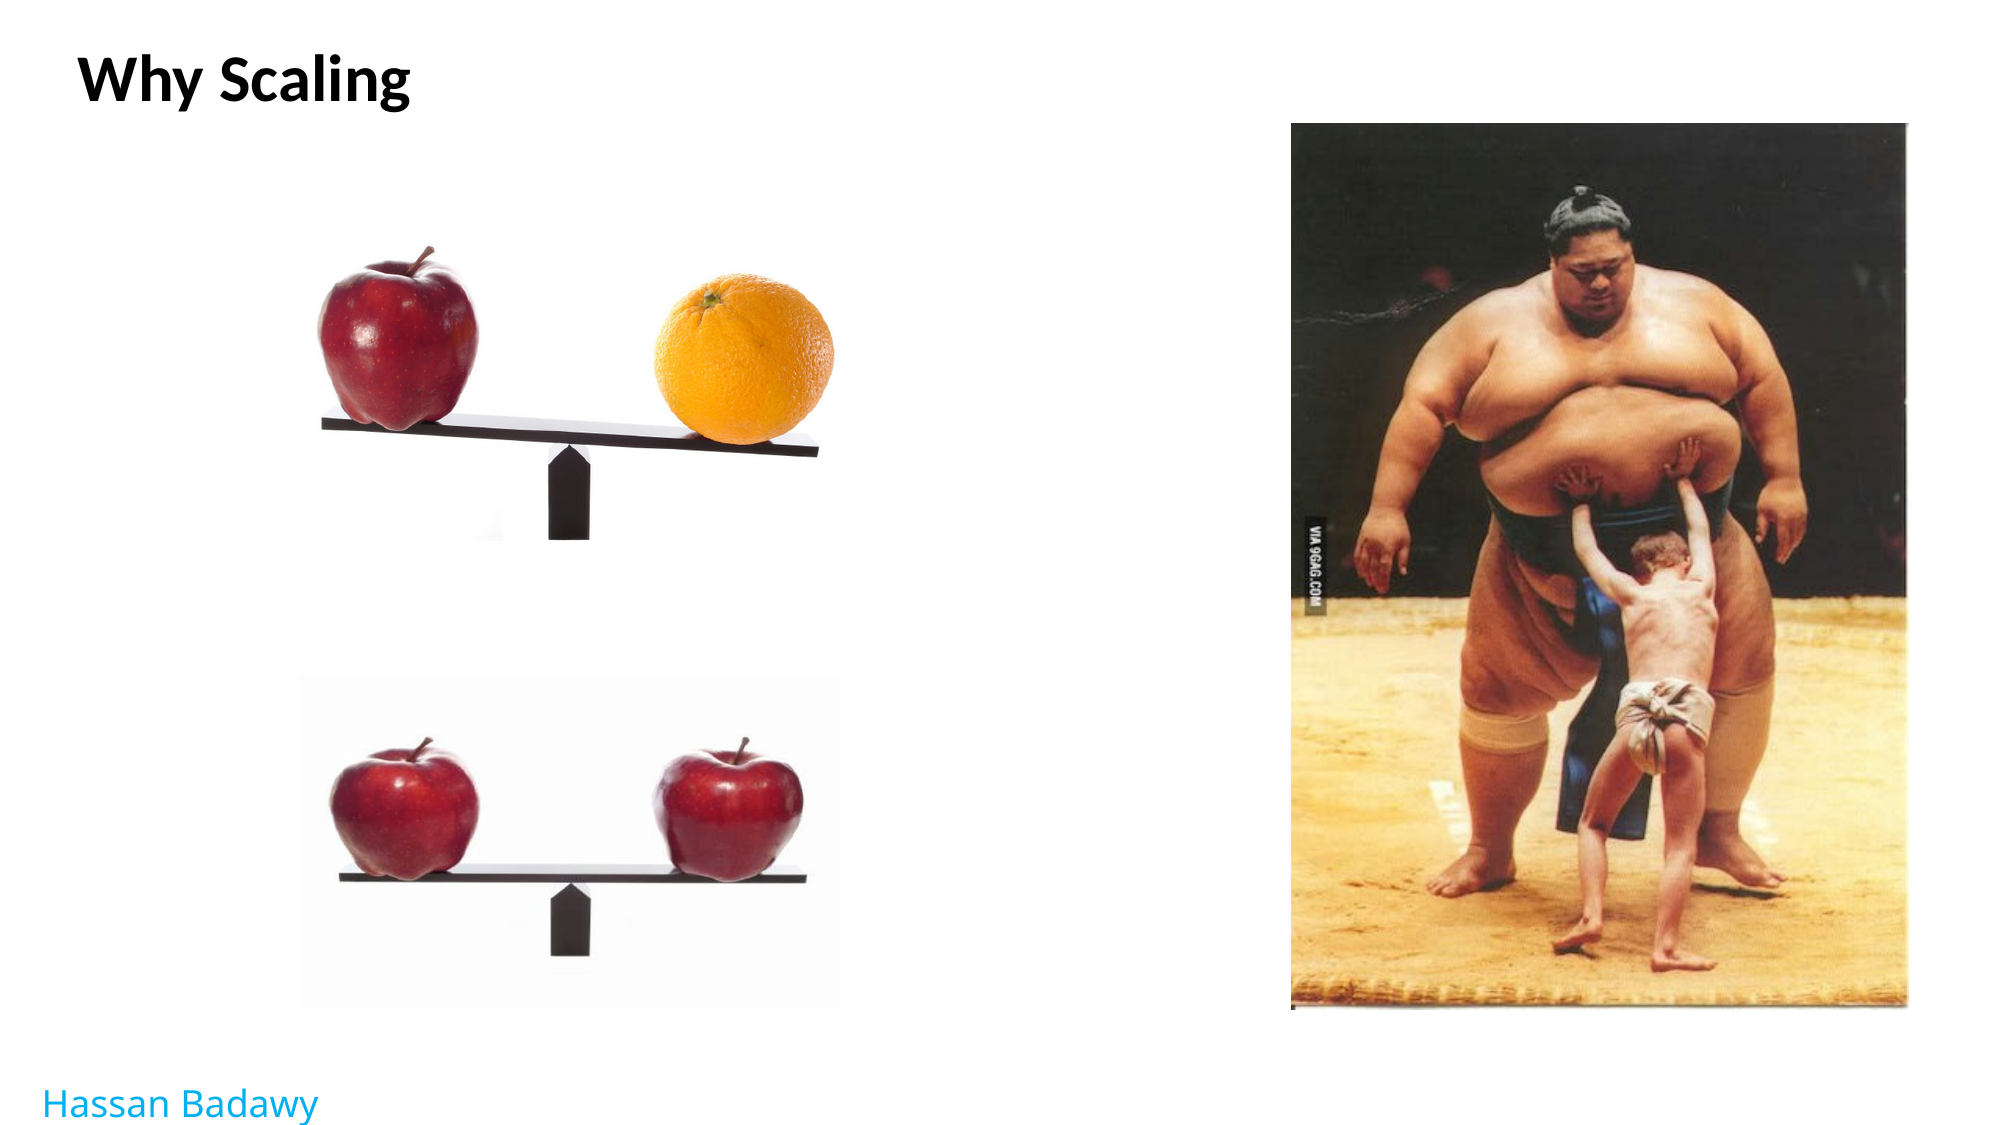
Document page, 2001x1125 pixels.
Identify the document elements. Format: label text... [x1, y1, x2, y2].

picture [1291, 123, 1909, 1010]
text_box Why Scaling [63, 27, 427, 123]
picture [299, 674, 839, 1010]
picture [299, 228, 839, 541]
